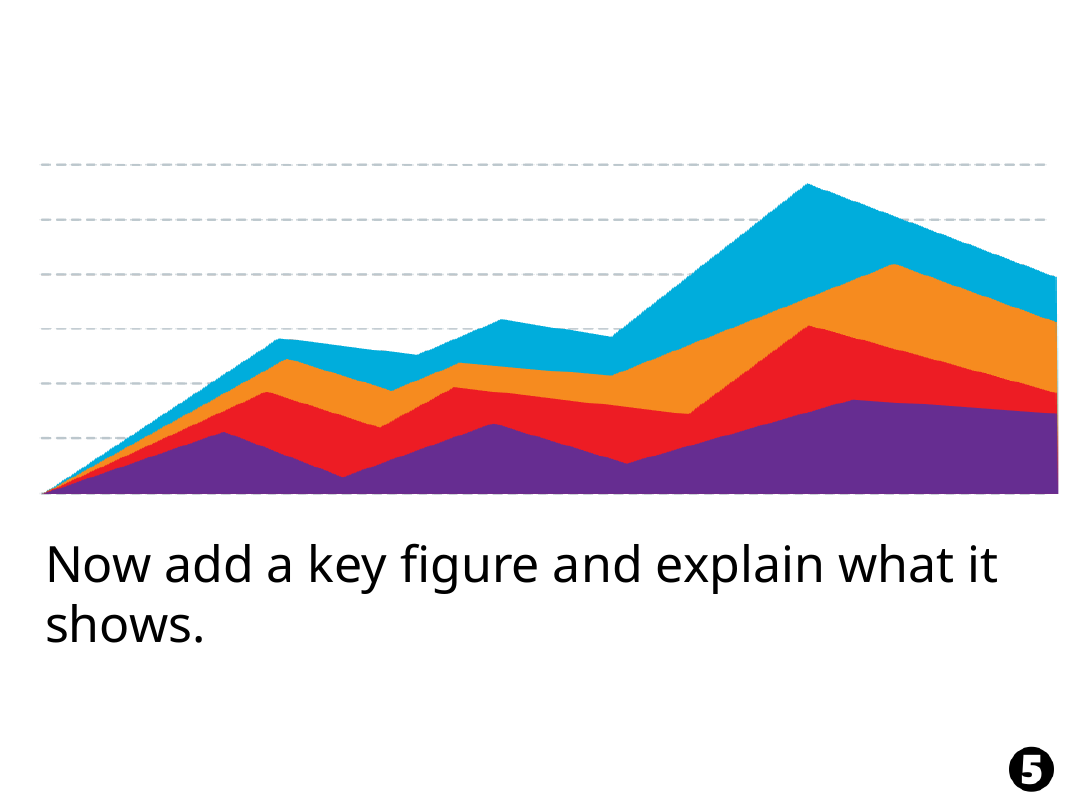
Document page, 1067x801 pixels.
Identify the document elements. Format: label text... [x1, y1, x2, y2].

text_box Now add a key figure and explain what it shows. [30, 525, 1059, 661]
picture [1005, 742, 1059, 796]
picture [23, 148, 1059, 499]
